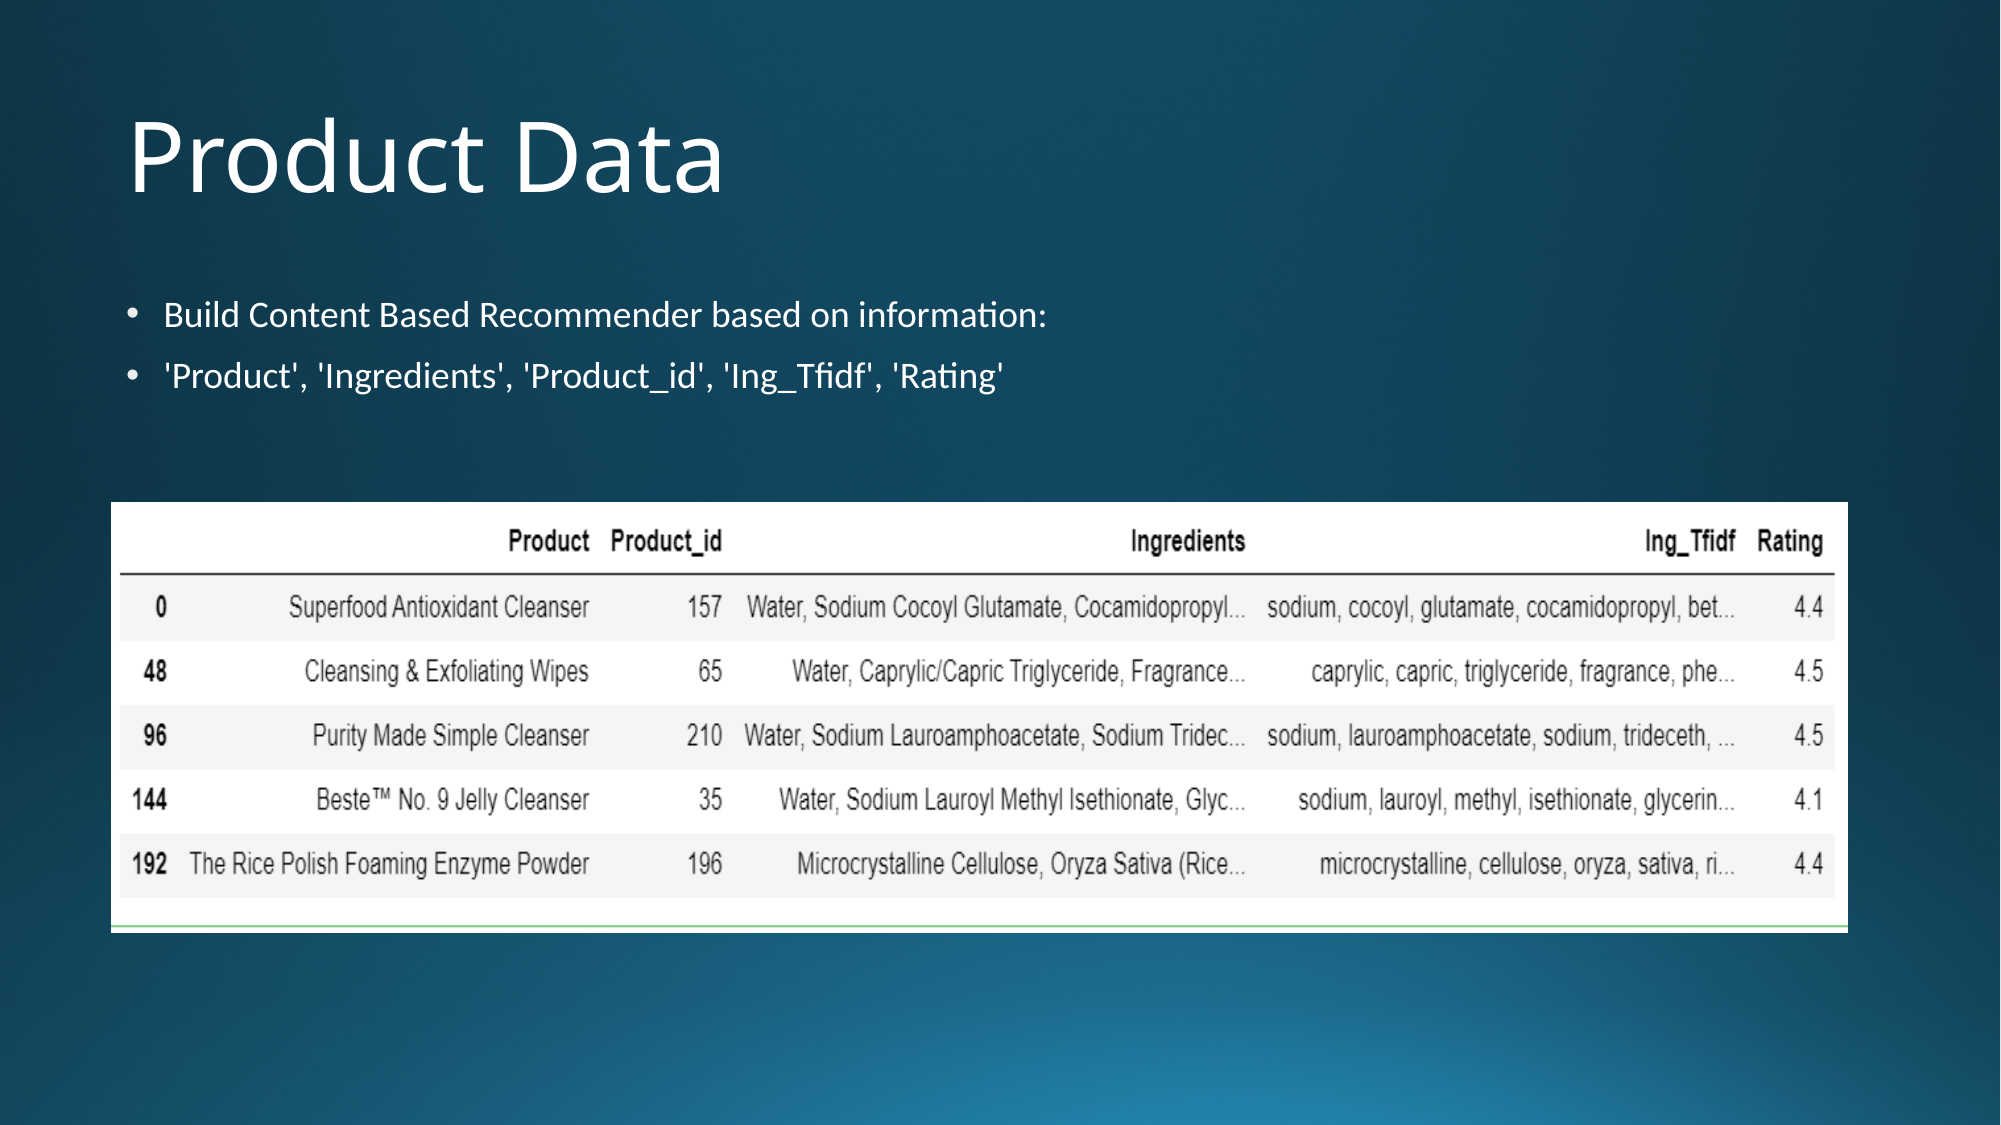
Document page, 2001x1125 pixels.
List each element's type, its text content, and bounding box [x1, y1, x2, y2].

title Product Data [111, 99, 1522, 221]
picture [0, 0, 2001, 1125]
list Build Content Based Recommender based on information: 'Product', 'Ingredients', 'Product_id', 'Ing_Tfidf', 'Rating' [111, 287, 1522, 436]
